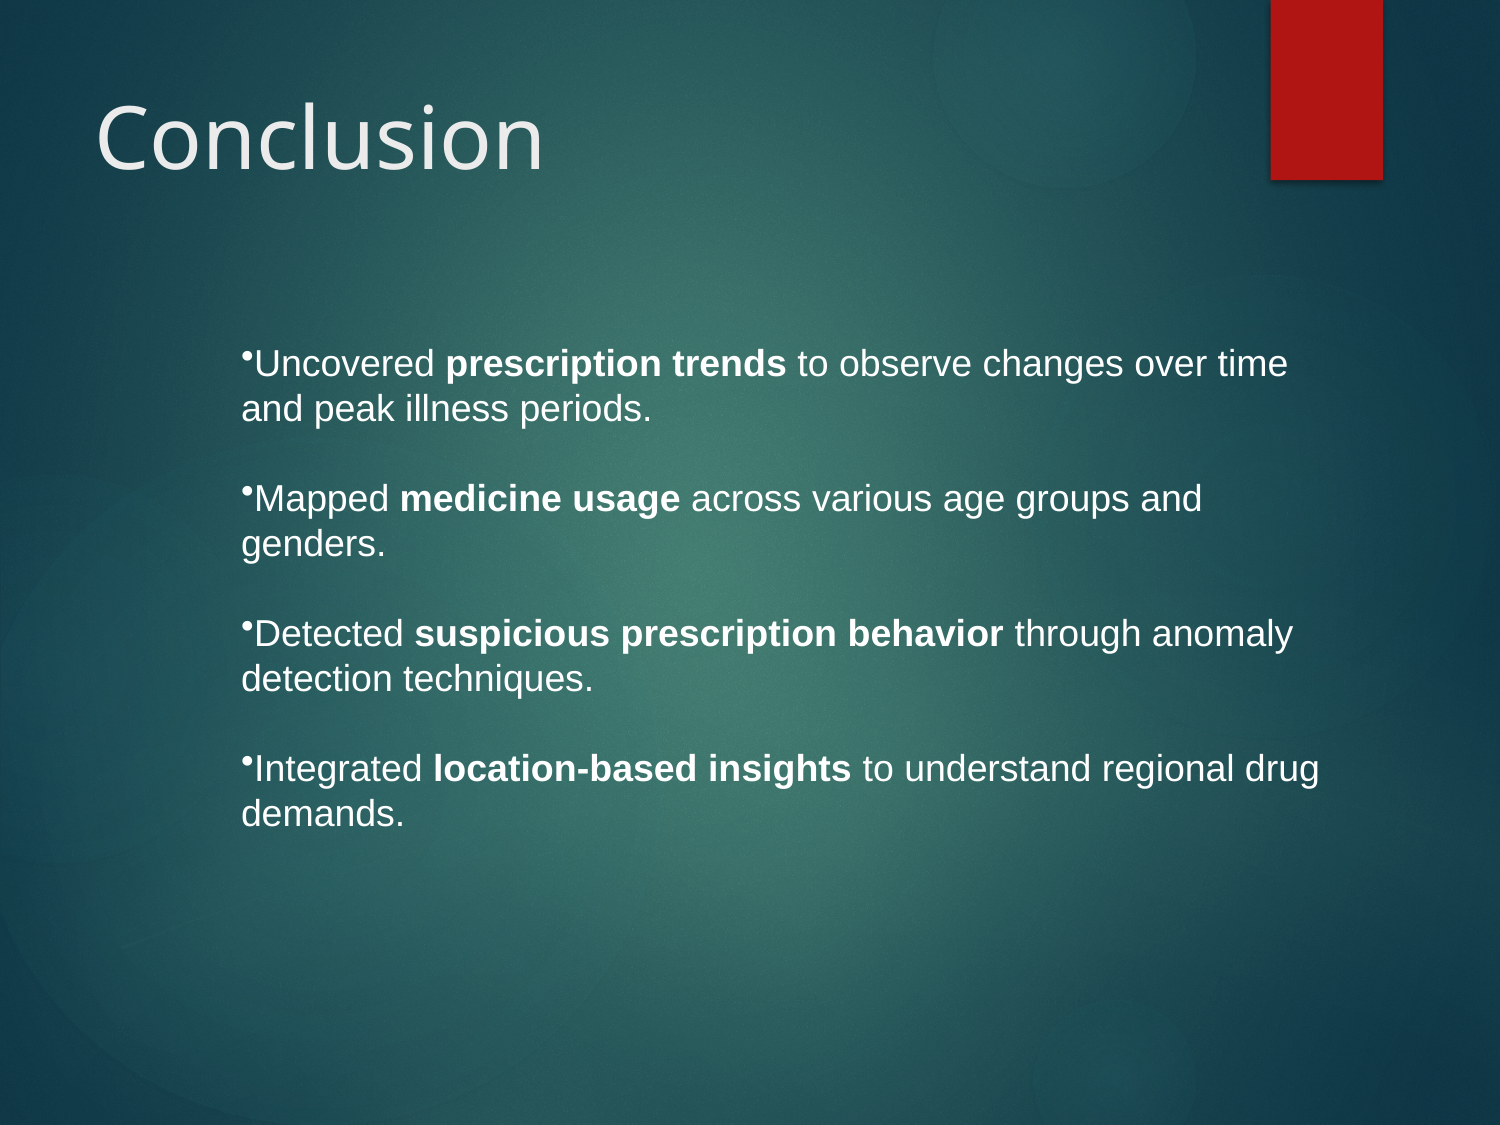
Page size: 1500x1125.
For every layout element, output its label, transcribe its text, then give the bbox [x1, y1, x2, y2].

title Conclusion [79, 74, 1237, 304]
list Uncovered prescription trends to observe changes over time and peak illness periods. Mapped medicine usage across various age groups and genders. Detected suspicious prescription behavior through anomaly detection techniques. Integrated location-based insights to understand regional drug demands. [225, 282, 1350, 936]
